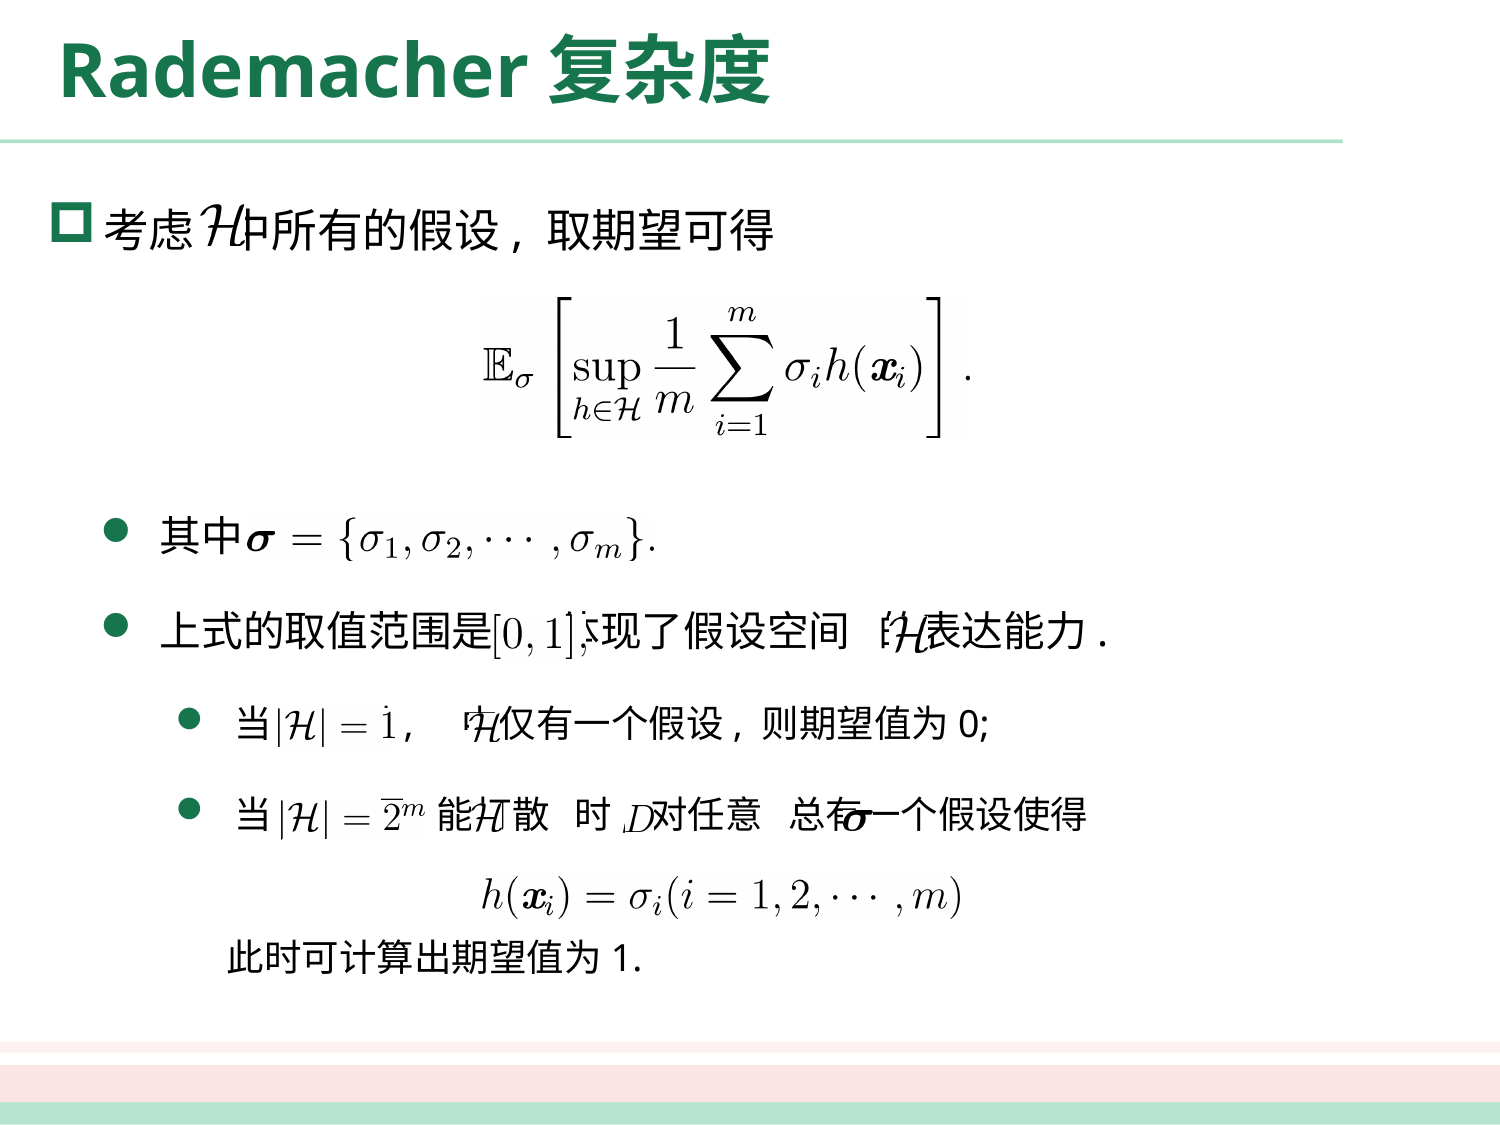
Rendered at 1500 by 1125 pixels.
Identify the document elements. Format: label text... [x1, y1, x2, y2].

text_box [481, 294, 972, 443]
picture [0, 0, 1500, 1125]
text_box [481, 872, 962, 923]
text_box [887, 612, 930, 666]
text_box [198, 199, 248, 261]
title Rademacher复杂度 [42, 8, 1223, 138]
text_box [841, 807, 875, 842]
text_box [469, 800, 504, 842]
text_box 考虑 中所有的假设, 取期望可得 其中 上式的取值范围是 体现了假设空间 的表达能力. 当 时, 中仅有一个假设, 则期望值为0; 当 且 能打散 时, 对任意 总有一个假设使得 此时可计算出期望值为1. [32, 183, 1448, 1074]
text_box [492, 611, 588, 663]
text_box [623, 802, 656, 842]
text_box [276, 705, 396, 751]
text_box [245, 513, 656, 566]
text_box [279, 797, 426, 843]
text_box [467, 710, 502, 753]
